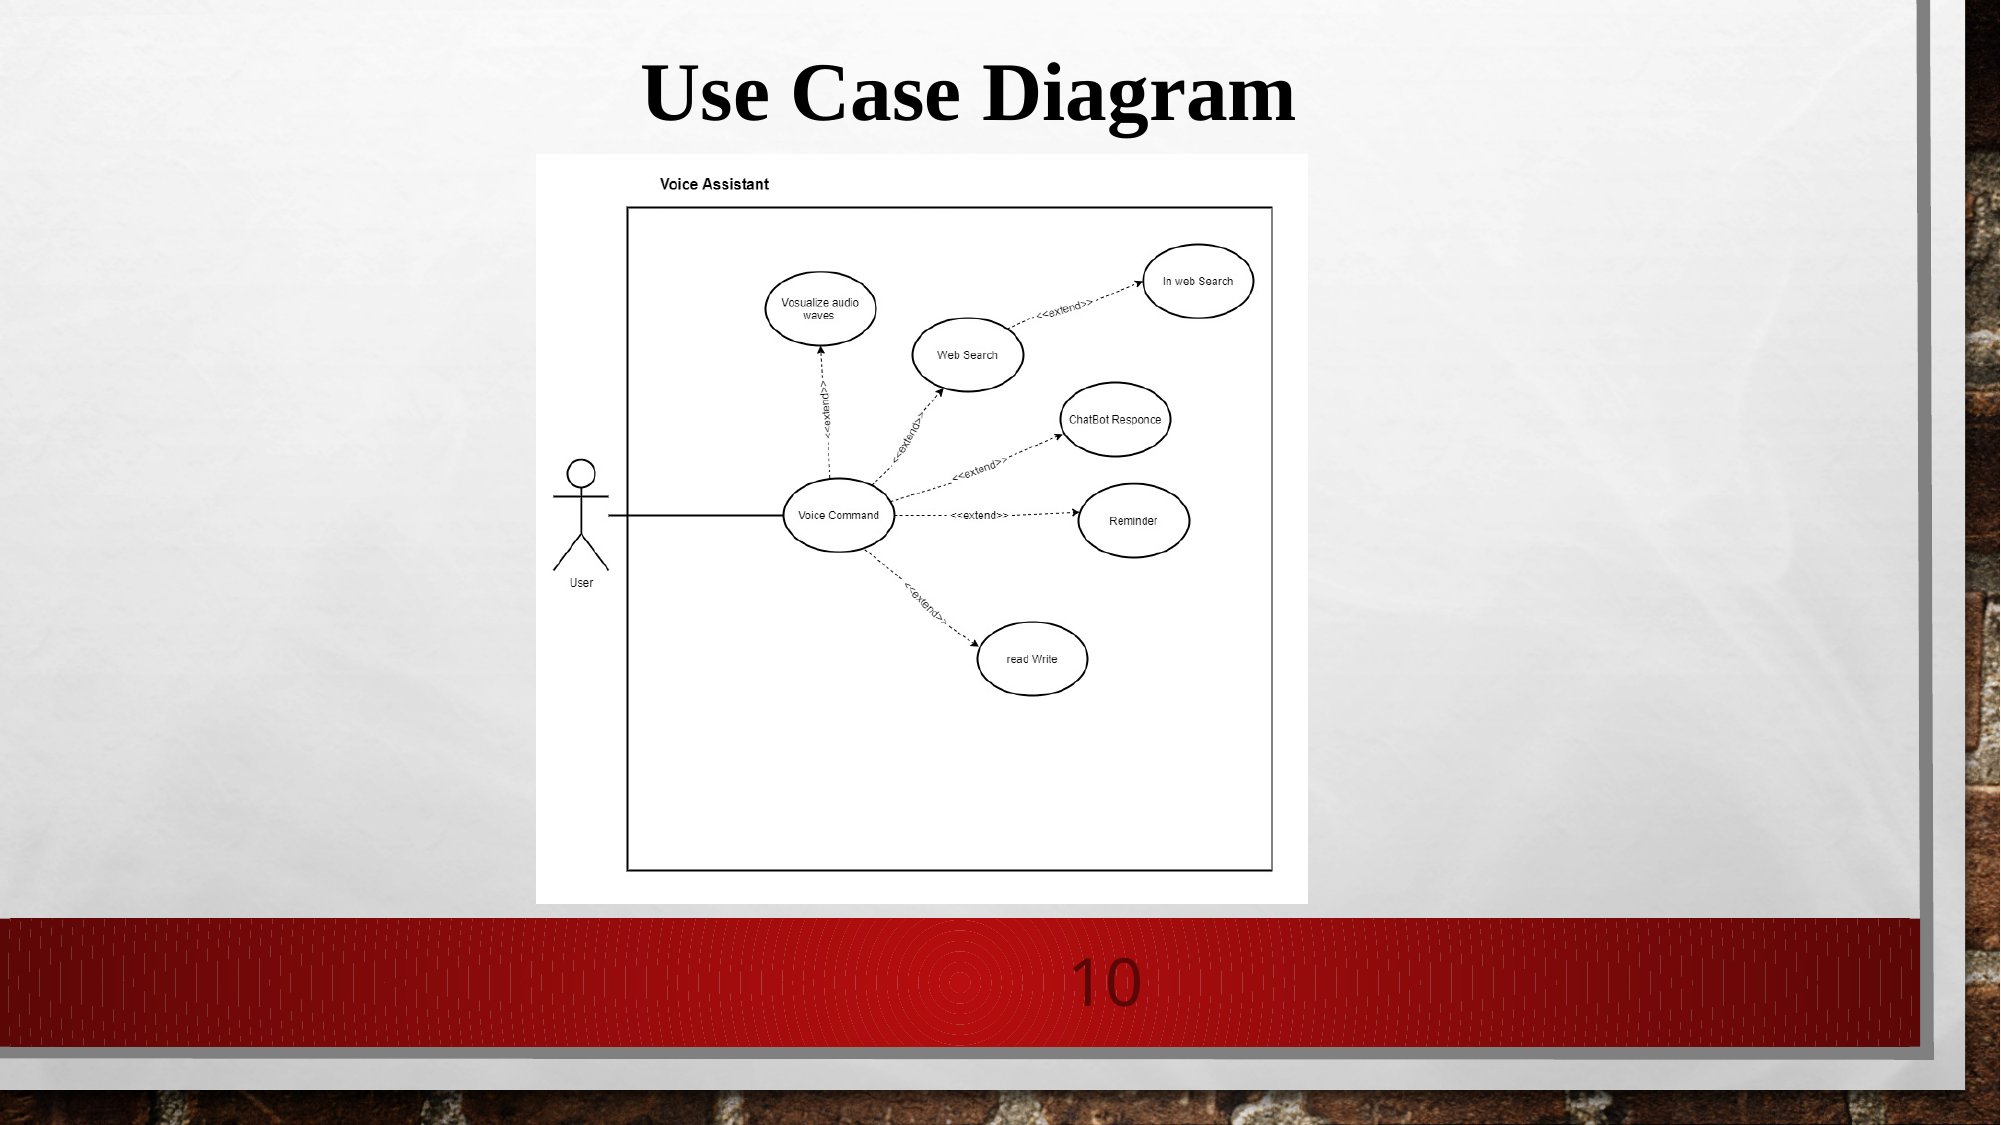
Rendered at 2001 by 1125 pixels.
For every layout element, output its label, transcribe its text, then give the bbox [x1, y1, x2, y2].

text_box Use Case Diagram [625, 0, 1797, 187]
picture [0, 0, 2000, 1125]
slide_number 10 [1031, 944, 1181, 1027]
picture [536, 153, 1308, 904]
